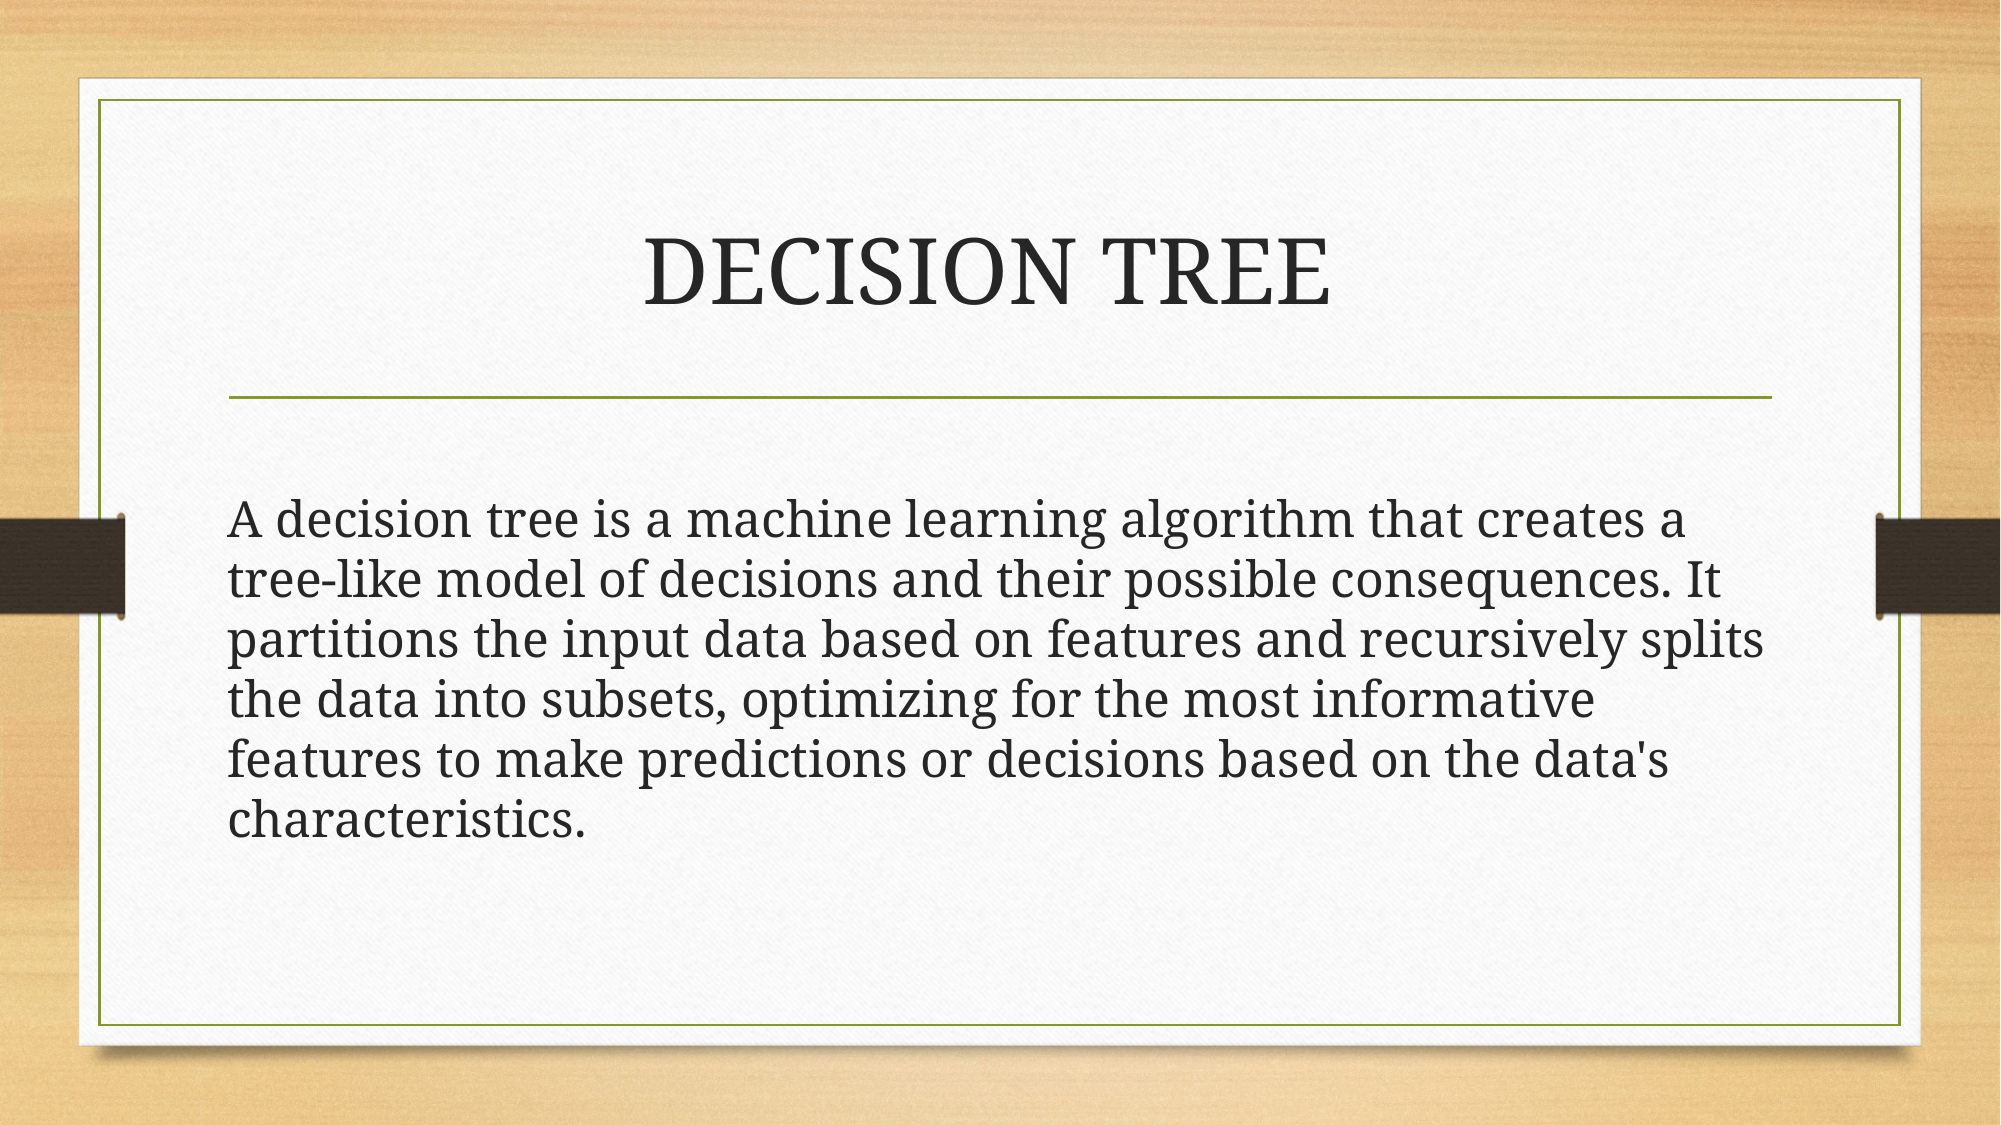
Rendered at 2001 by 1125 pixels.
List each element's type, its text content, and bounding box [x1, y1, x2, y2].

list A decision tree is a machine learning algorithm that creates a tree-like model of decisions and their possible consequences. It partitions the input data based on features and recursively splits the data into subsets, optimizing for the most informative features to make predictions or decisions based on the data's characteristics. [212, 419, 1788, 964]
picture [0, 0, 2001, 1125]
title DECISION TREE [212, 161, 1788, 375]
